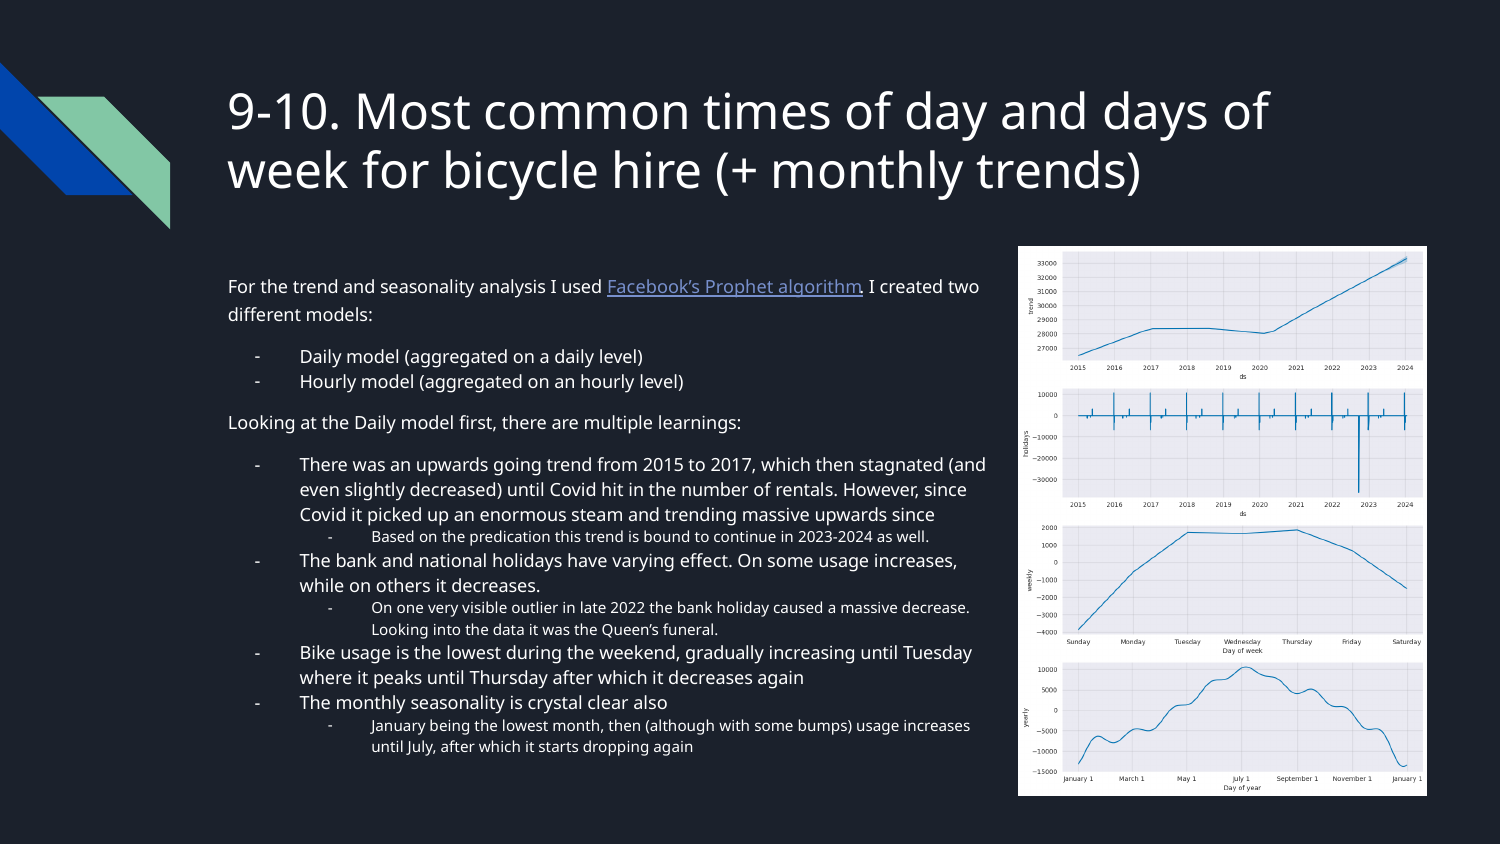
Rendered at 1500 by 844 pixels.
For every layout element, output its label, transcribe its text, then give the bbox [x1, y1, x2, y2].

list For the trend and seasonality analysis I used Facebook’s Prophet algorithm. I created two different models: Daily model (aggregated on a daily level) Hourly model (aggregated on an hourly level) Looking at the Daily model first, there are multiple learnings: There was an upwards going trend from 2015 to 2017, which then stagnated (and even slightly decreased) until Covid hit in the number of rentals. However, since Covid it picked up an enormous steam and trending massive upwards since Based on the predication this trend is bound to continue in 2023-2024 as well. The bank and national holidays have varying effect. On some usage increases, while on others it decreases. On one very visible outlier in late 2022 the bank holiday caused a massive decrease. Looking into the data it was the Queen’s funeral. Bike usage is the lowest during the weekend, gradually increasing until Tuesday where it peaks until Thursday after which it decreases again The monthly seasonality is crystal clear also January being the lowest month, then (although with some bumps) usage increases until July, after which it starts dropping again [212, 257, 1005, 796]
title 9-10. Most common times of day and days of week for bicycle hire (+ monthly trends) [212, 64, 1368, 215]
picture [1017, 245, 1427, 796]
